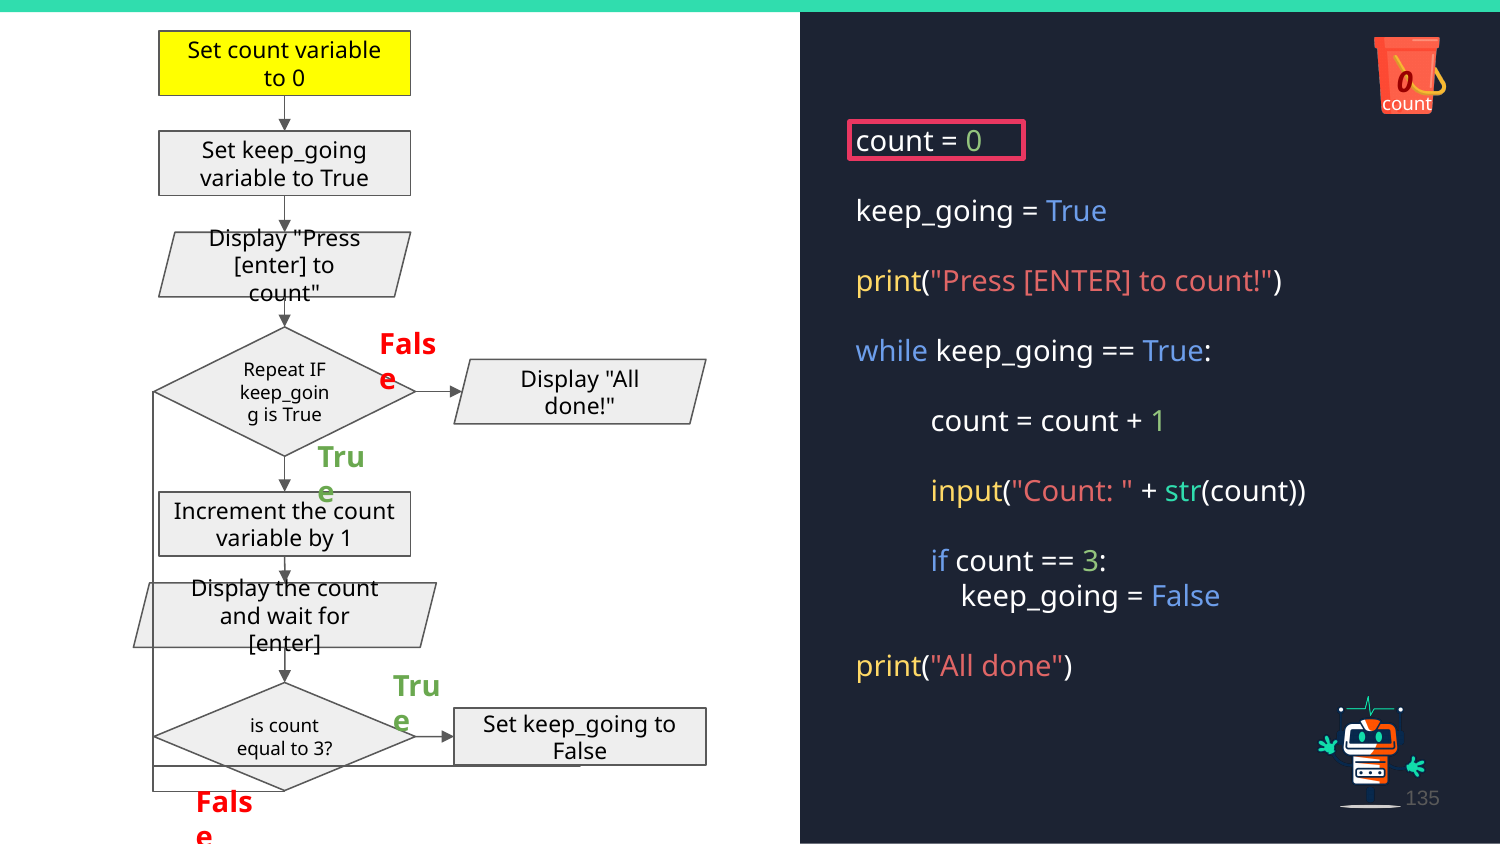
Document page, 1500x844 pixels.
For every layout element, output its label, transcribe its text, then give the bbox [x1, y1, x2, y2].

text_box [800, 12, 1500, 844]
text_box Set keep_going variable to True [158, 131, 411, 196]
text_box count = 0 keep_going = True print("Press [ENTER] to count!") while keep_going == True: count = count + 1 input("Count: " + str(count)) if count == 3: keep_going = False print("All done") [840, 37, 1455, 765]
text_box Display "Press [enter] to count" [158, 232, 411, 297]
picture [1309, 687, 1435, 812]
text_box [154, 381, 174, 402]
text_box Set keep_going to False [560, 707, 706, 766]
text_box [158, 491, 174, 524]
text_box Set count variable to 0 [158, 31, 411, 96]
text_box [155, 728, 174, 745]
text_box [179, 365, 555, 792]
slide_number 135 [1364, 764, 1455, 830]
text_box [19, 525, 419, 657]
text_box [849, 121, 1024, 159]
text_box False [364, 310, 468, 363]
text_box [1366, 37, 1453, 125]
text_box Repeat IF keep_going is True [211, 328, 358, 363]
text_box False [180, 799, 285, 826]
text_box Display "All done!" [469, 359, 707, 424]
